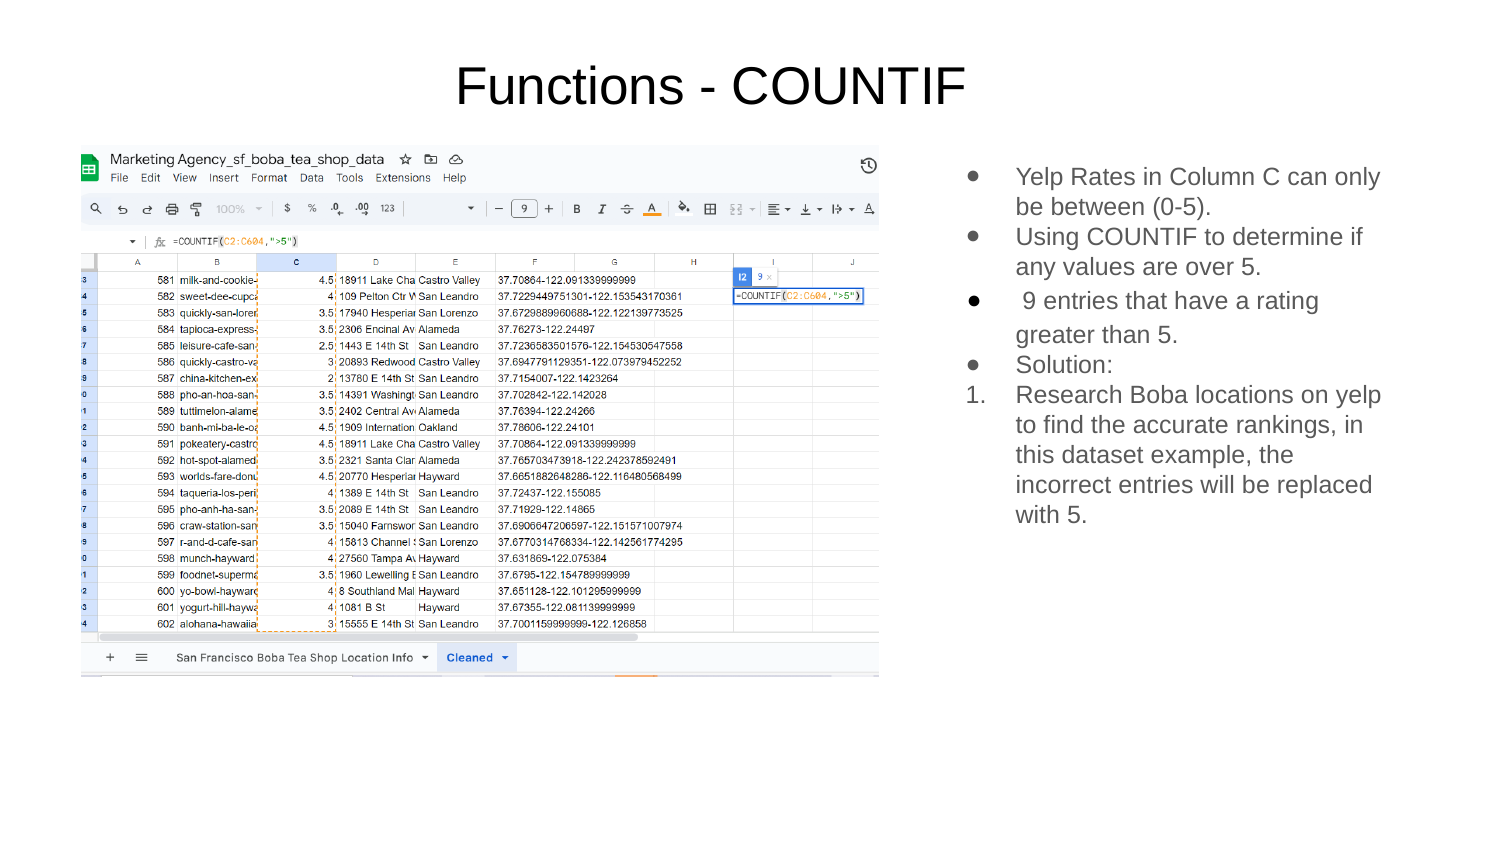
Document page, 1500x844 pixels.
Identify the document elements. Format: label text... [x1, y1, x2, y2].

text_box Yelp Rates in Column C can only be between (0-5). Using COUNTIF to determine if any values are over 5. 9 entries that have a rating greater than 5. Solution: Research Boba locations on yelp to find the accurate rankings, in this dataset example, the incorrect entries will be replaced with 5. [925, 145, 1410, 642]
picture [81, 145, 880, 677]
title Functions - COUNTIF [440, 36, 1053, 131]
